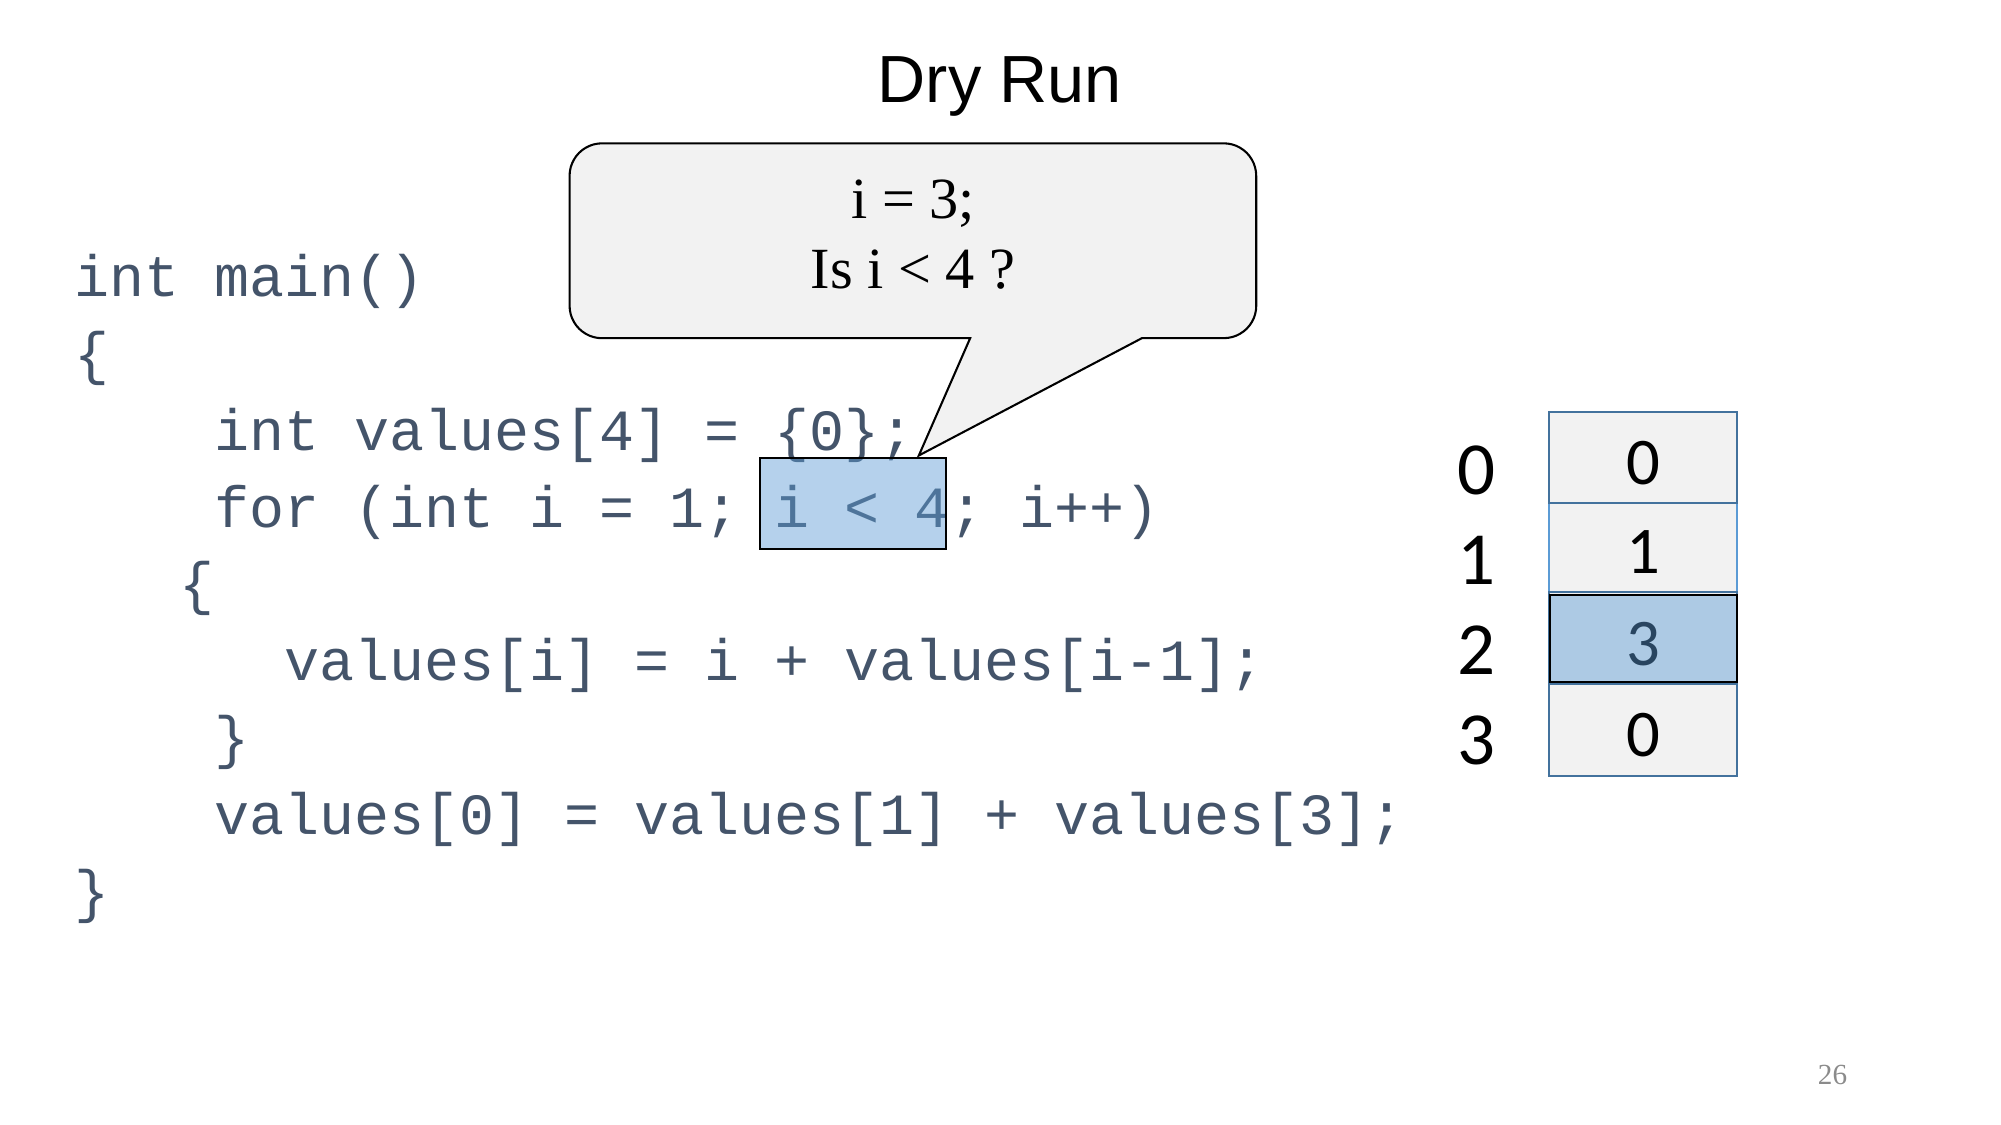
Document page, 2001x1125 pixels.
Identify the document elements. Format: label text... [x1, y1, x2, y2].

text_box i = 3; Is i < 4 ? [569, 143, 1257, 456]
text_box 3 [1548, 591, 1738, 683]
title Dry Run [0, 37, 2000, 125]
text_box [249, 383, 281, 460]
text_box 1 [1548, 504, 1738, 591]
text_box [1550, 595, 1738, 682]
list int main() { int values[4] = {0}; for (int i = 1; i < 4; i++) { values[i] = i + values[i-1]; } values[0] = values[1] + values[3]; } [59, 244, 1542, 1043]
text_box 0 [1548, 683, 1738, 777]
text_box [759, 457, 947, 550]
slide_number 26 [1412, 1042, 1863, 1103]
text_box 0 [1548, 411, 1738, 504]
text_box 0 1 2 3 [1443, 411, 1511, 787]
